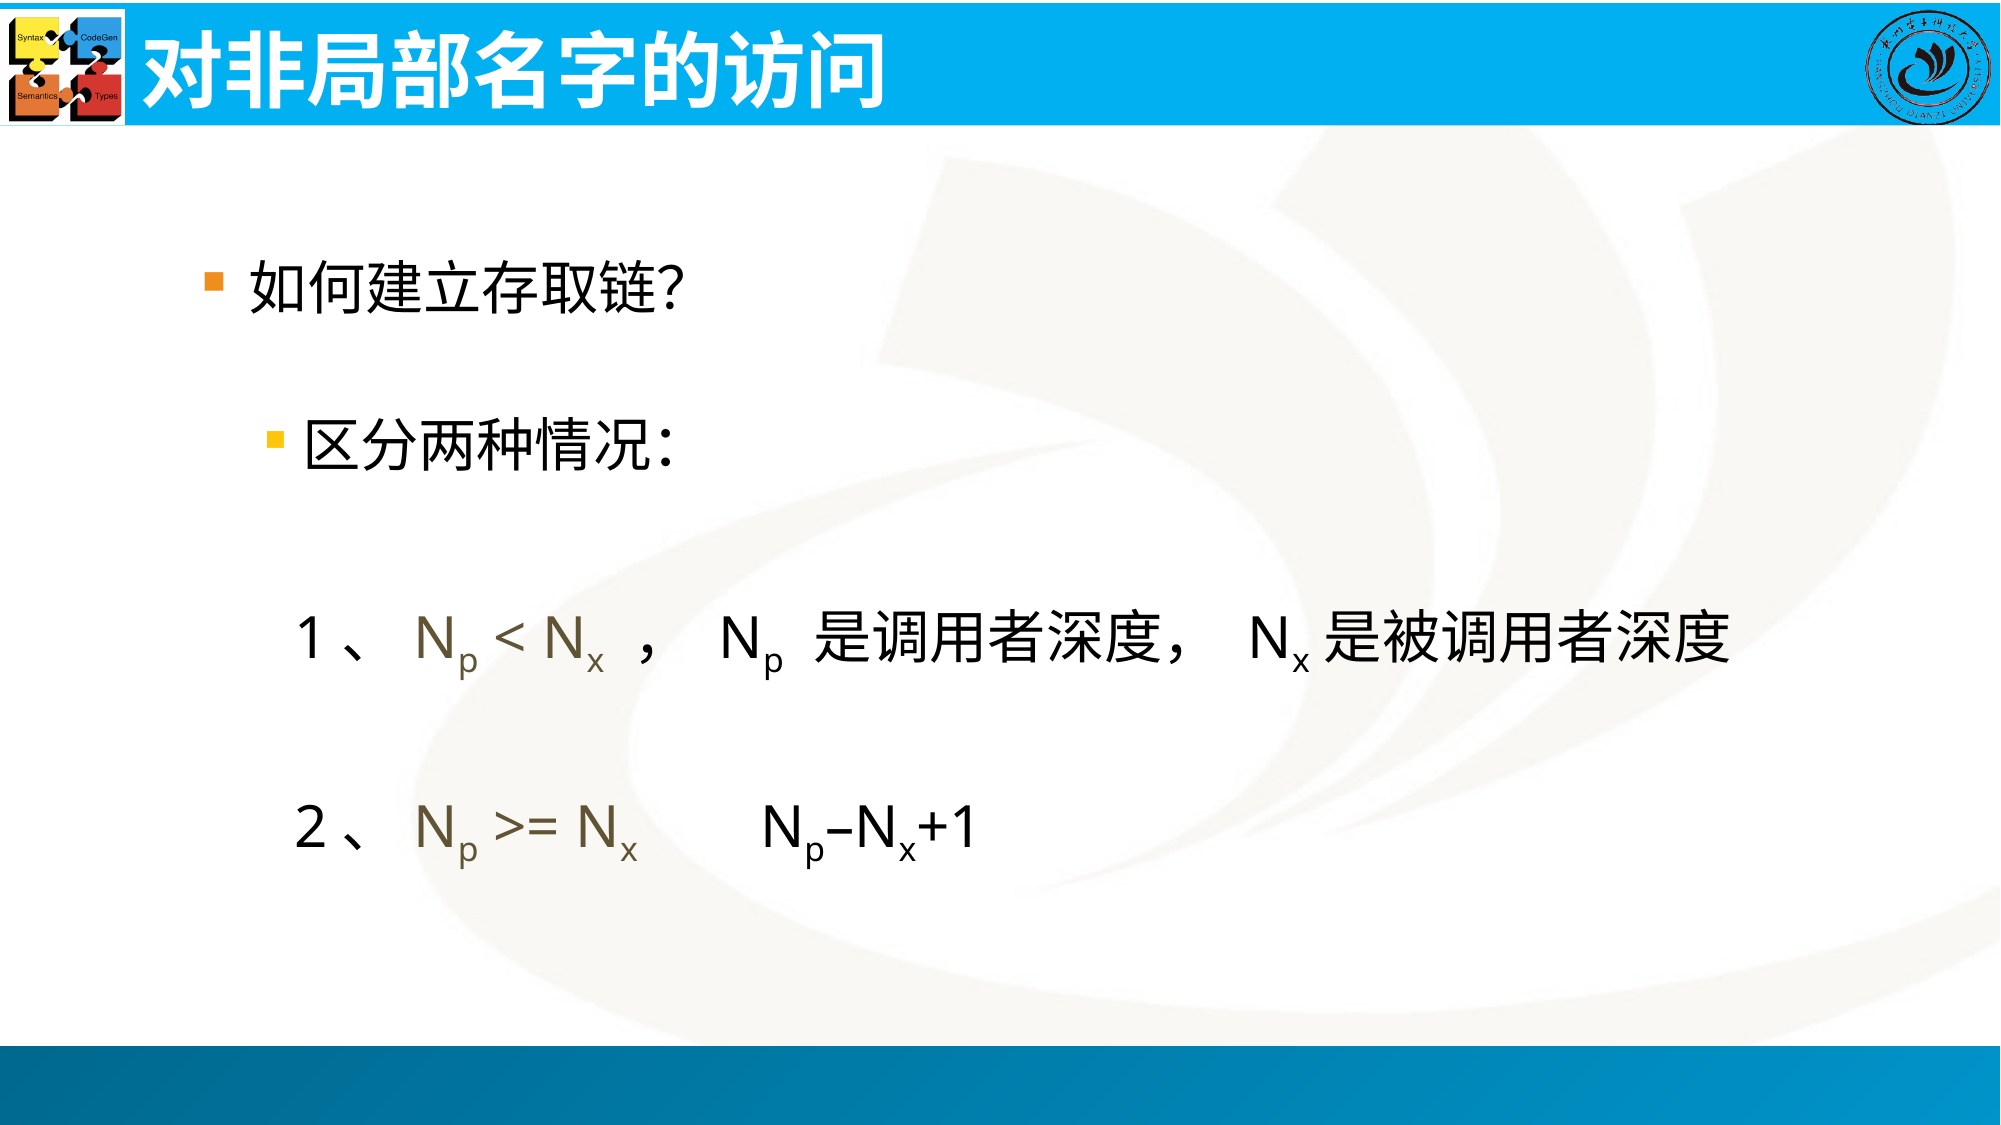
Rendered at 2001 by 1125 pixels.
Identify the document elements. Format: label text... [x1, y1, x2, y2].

text_box 如何建立存取链？ [112, 243, 1599, 339]
slide_number [761, 1042, 1196, 1118]
text_box 2、Np >= Nx Np–Nx+1 [129, 781, 1698, 900]
text_box 区分两种情况： [99, 400, 1668, 519]
text_box 1、Np < Nx ， Np 是调用者深度， Nx是被调用者深度 [129, 592, 1841, 747]
title 对非局部名字的访问 [125, 6, 1896, 126]
